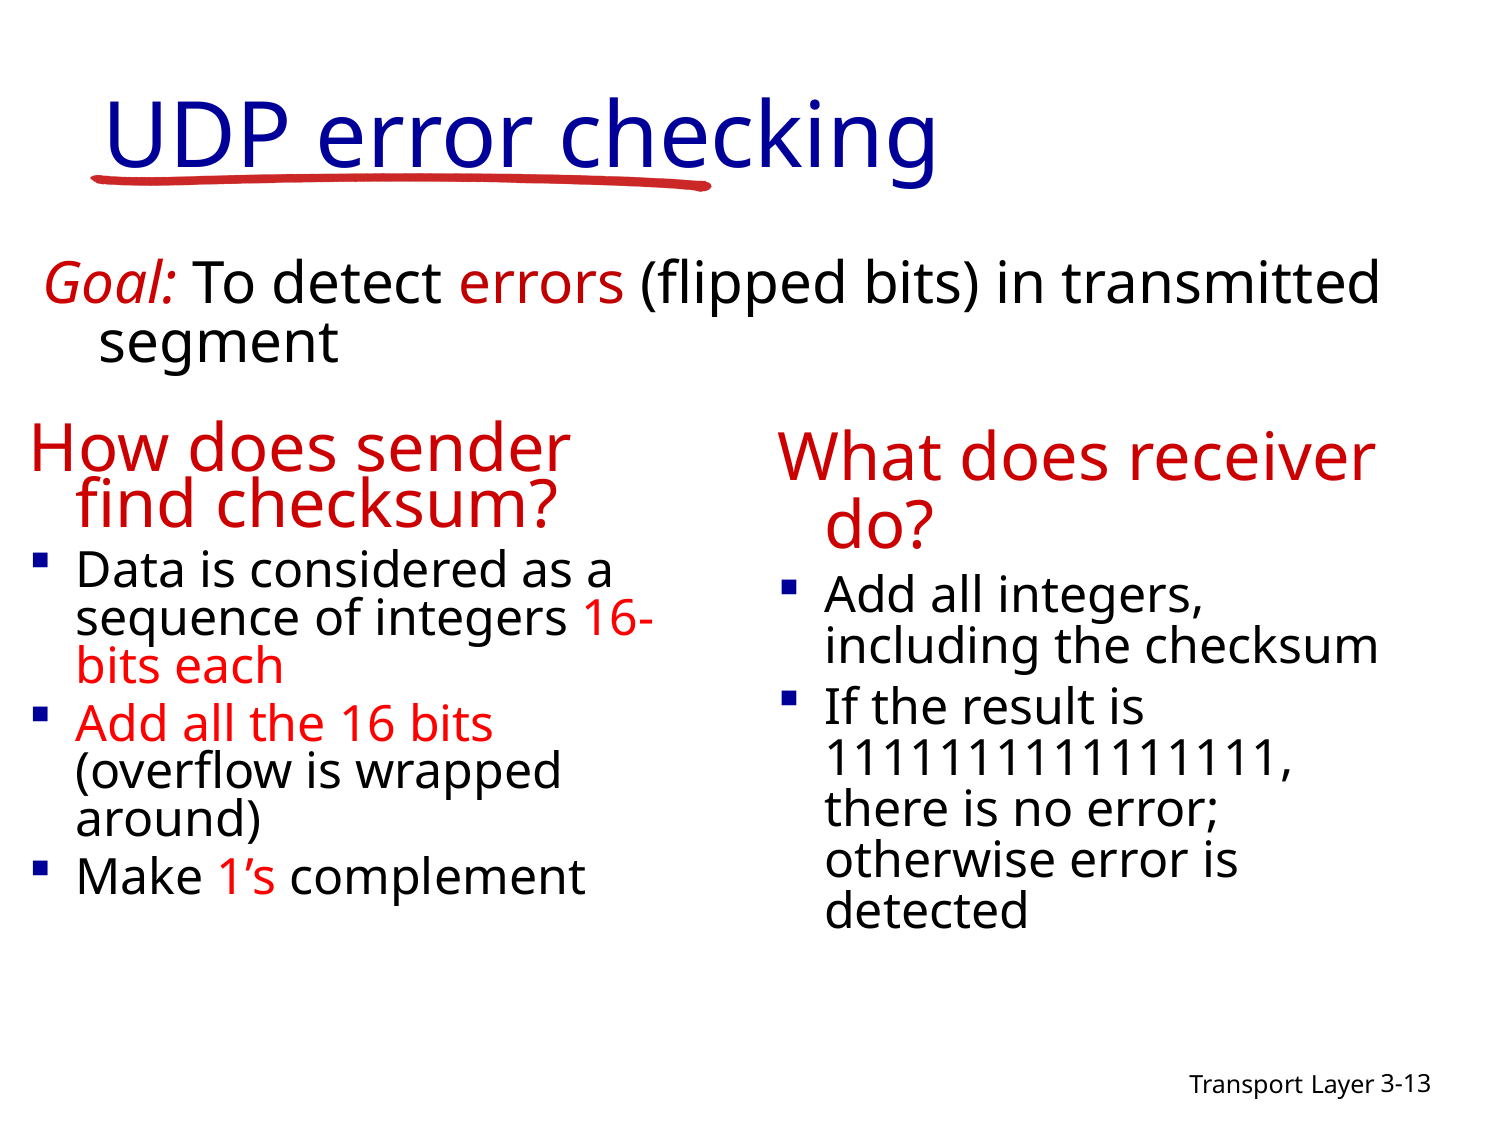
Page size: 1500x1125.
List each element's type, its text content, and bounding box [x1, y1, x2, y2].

footer Transport Layer [914, 1057, 1390, 1105]
list How does sender find checksum? Data is considered as a sequence of integers 16-bits each Add all the 16 bits (overflow is wrapped around) Make 1’s complement [13, 419, 713, 993]
text_box Goal: To detect errors (flipped bits) in transmitted segment [27, 248, 1477, 328]
slide_number 3-13 [1365, 1060, 1477, 1106]
picture [87, 168, 718, 198]
title UDP error checking [87, 37, 1363, 225]
list What does receiver do? Add all integers, including the checksum If the result is 1111111111111111, there is no error; otherwise error is detected [762, 418, 1429, 954]
